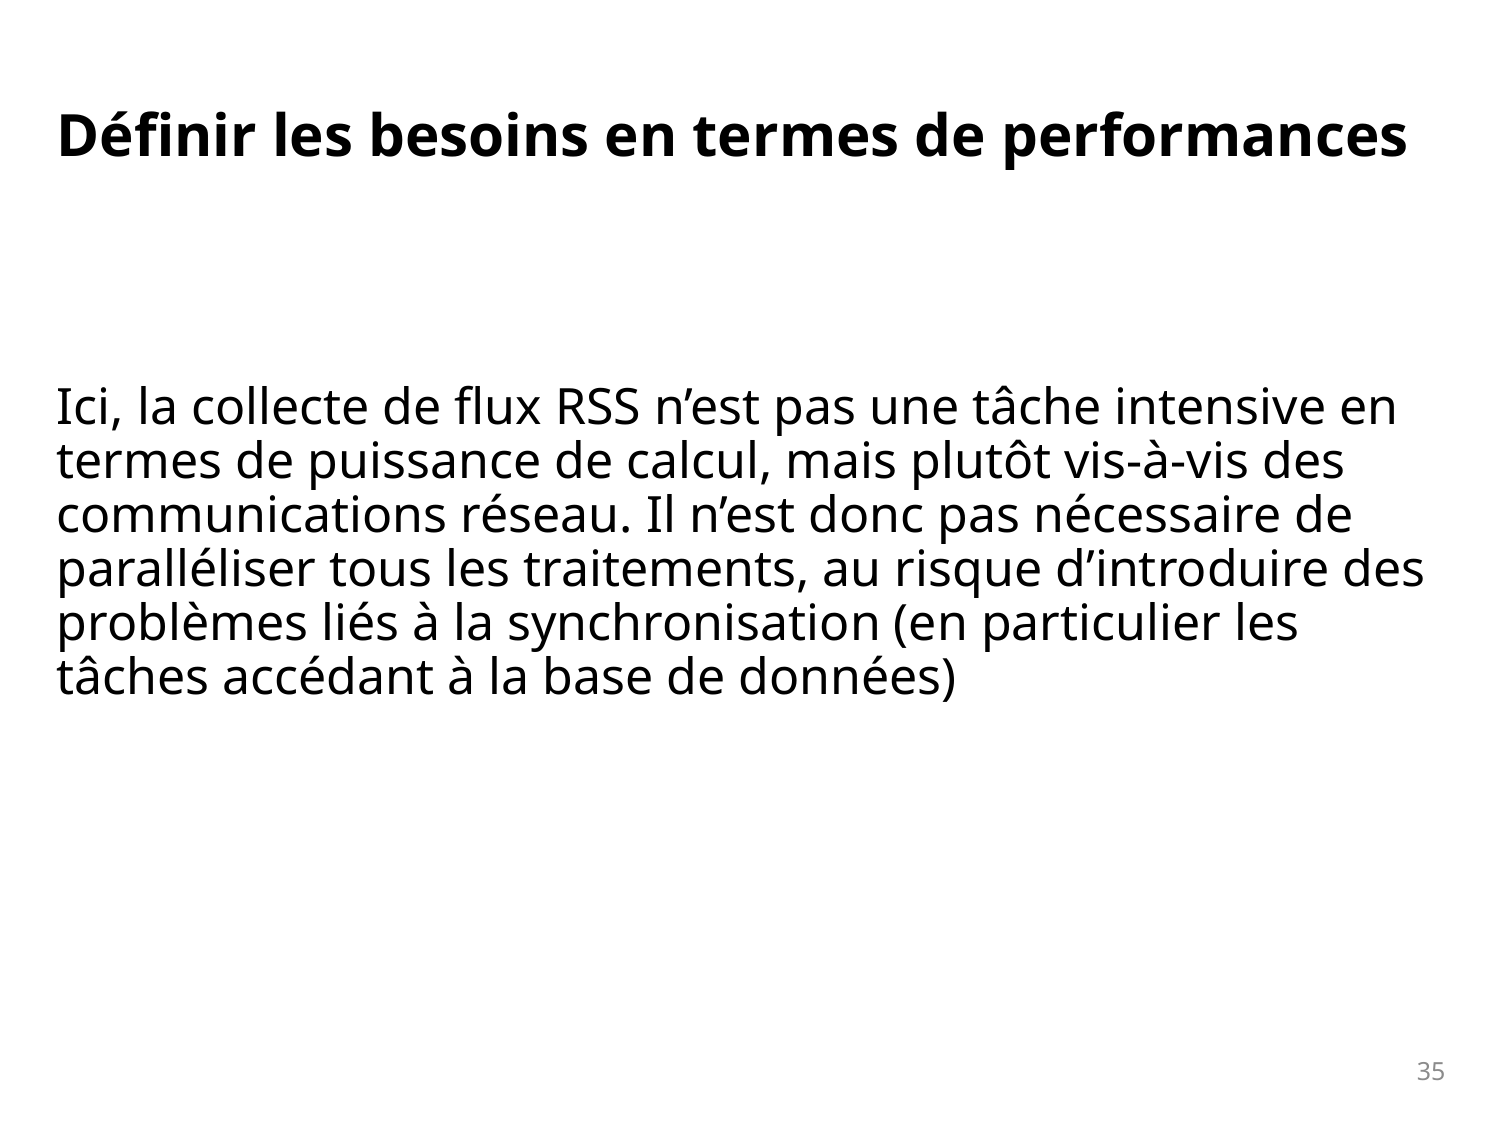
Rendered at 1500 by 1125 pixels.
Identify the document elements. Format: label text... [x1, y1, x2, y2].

slide_number 35 [1059, 1042, 1461, 1103]
list Ici, la collecte de flux RSS n’est pas une tâche intensive en termes de puissance de calcul, mais plutôt vis-à-vis des communications réseau. Il n’est donc pas nécessaire de paralléliser tous les traitements, au risque d’introduire des problèmes liés à la synchronisation (en particulier les tâches accédant à la base de données) [41, 373, 1461, 1014]
title Définir les besoins en termes de performances [41, 59, 1461, 215]
